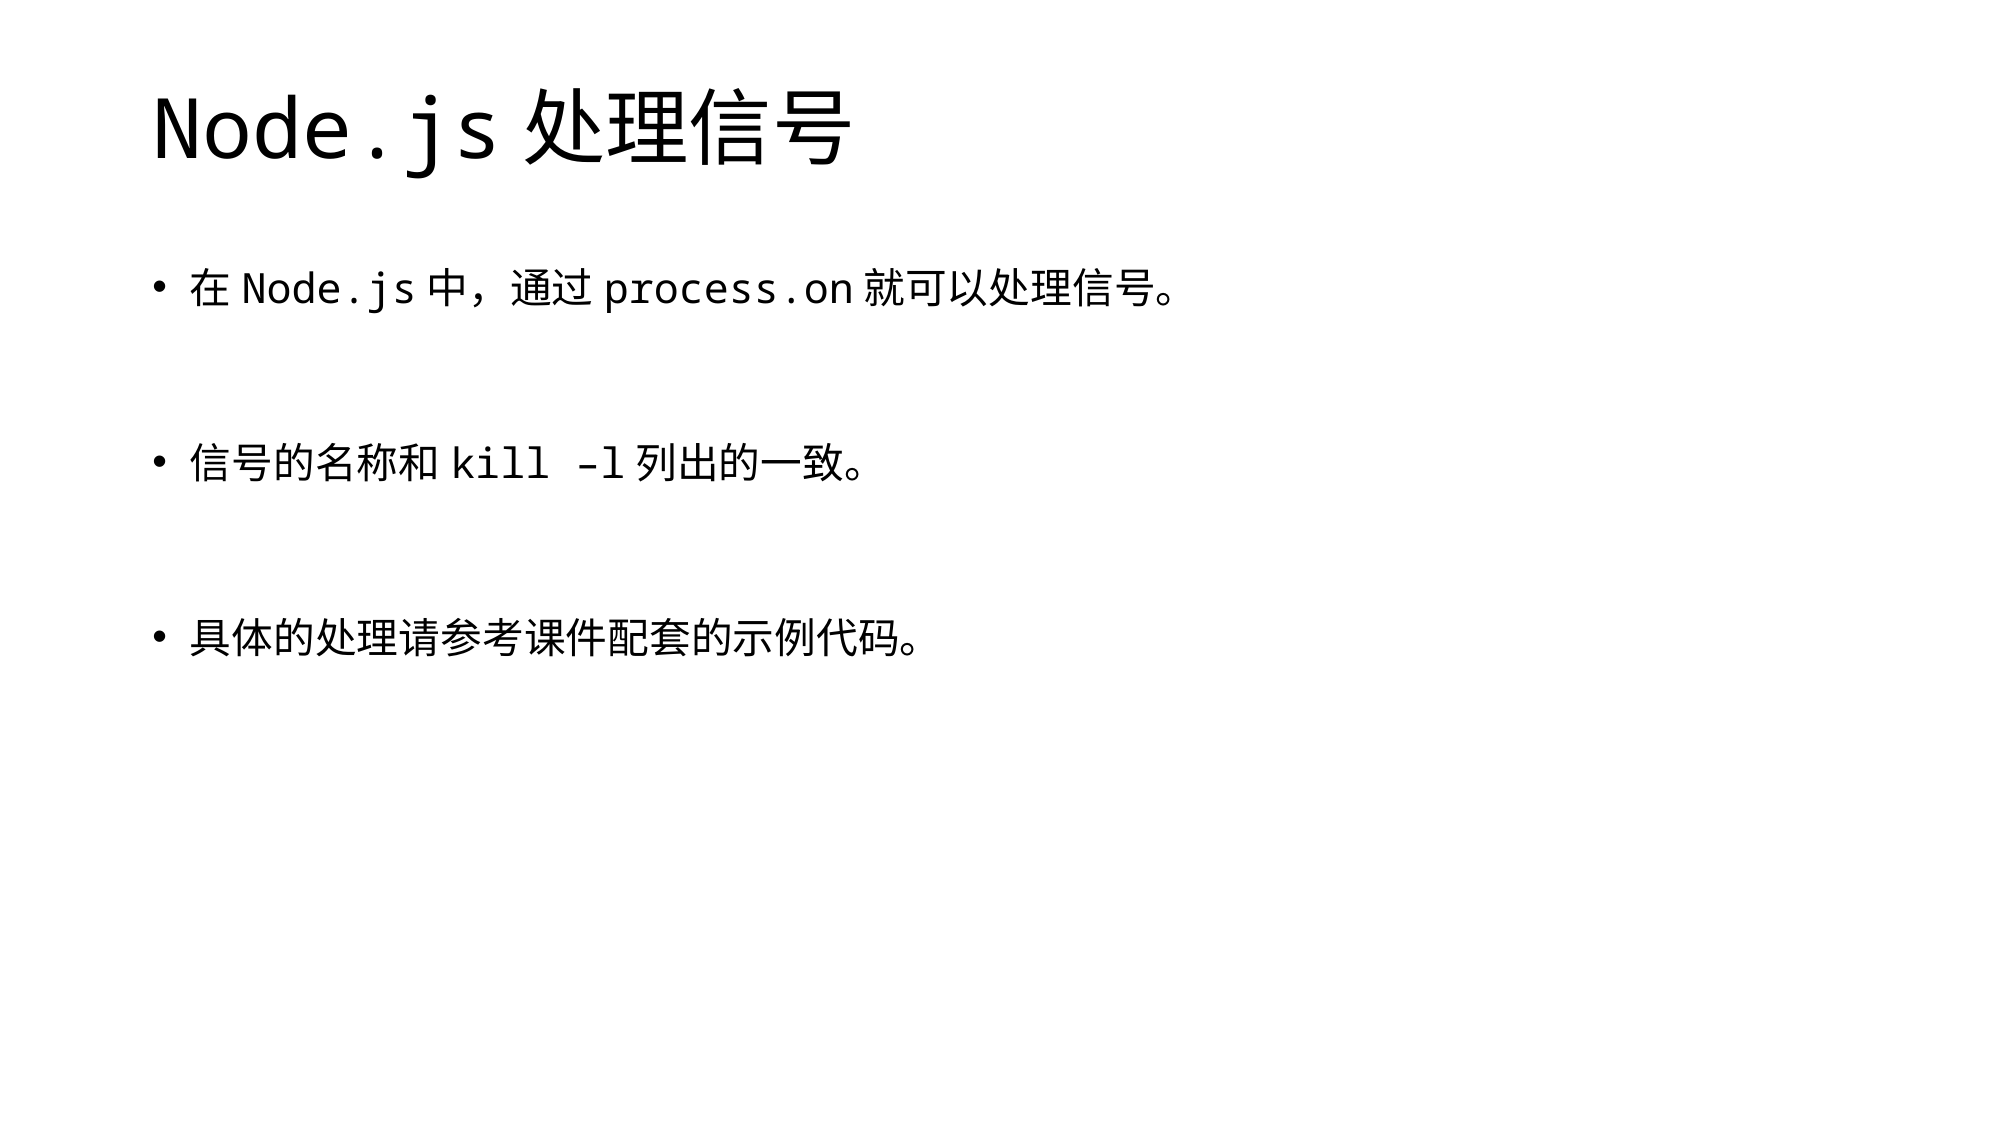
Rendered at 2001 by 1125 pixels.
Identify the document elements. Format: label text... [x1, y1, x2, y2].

title Node.js处理信号 [137, 59, 1863, 204]
list 在Node.js中，通过process.on就可以处理信号。 信号的名称和kill –l列出的一致。 具体的处理请参考课件配套的示例代码。 [137, 241, 1863, 1014]
